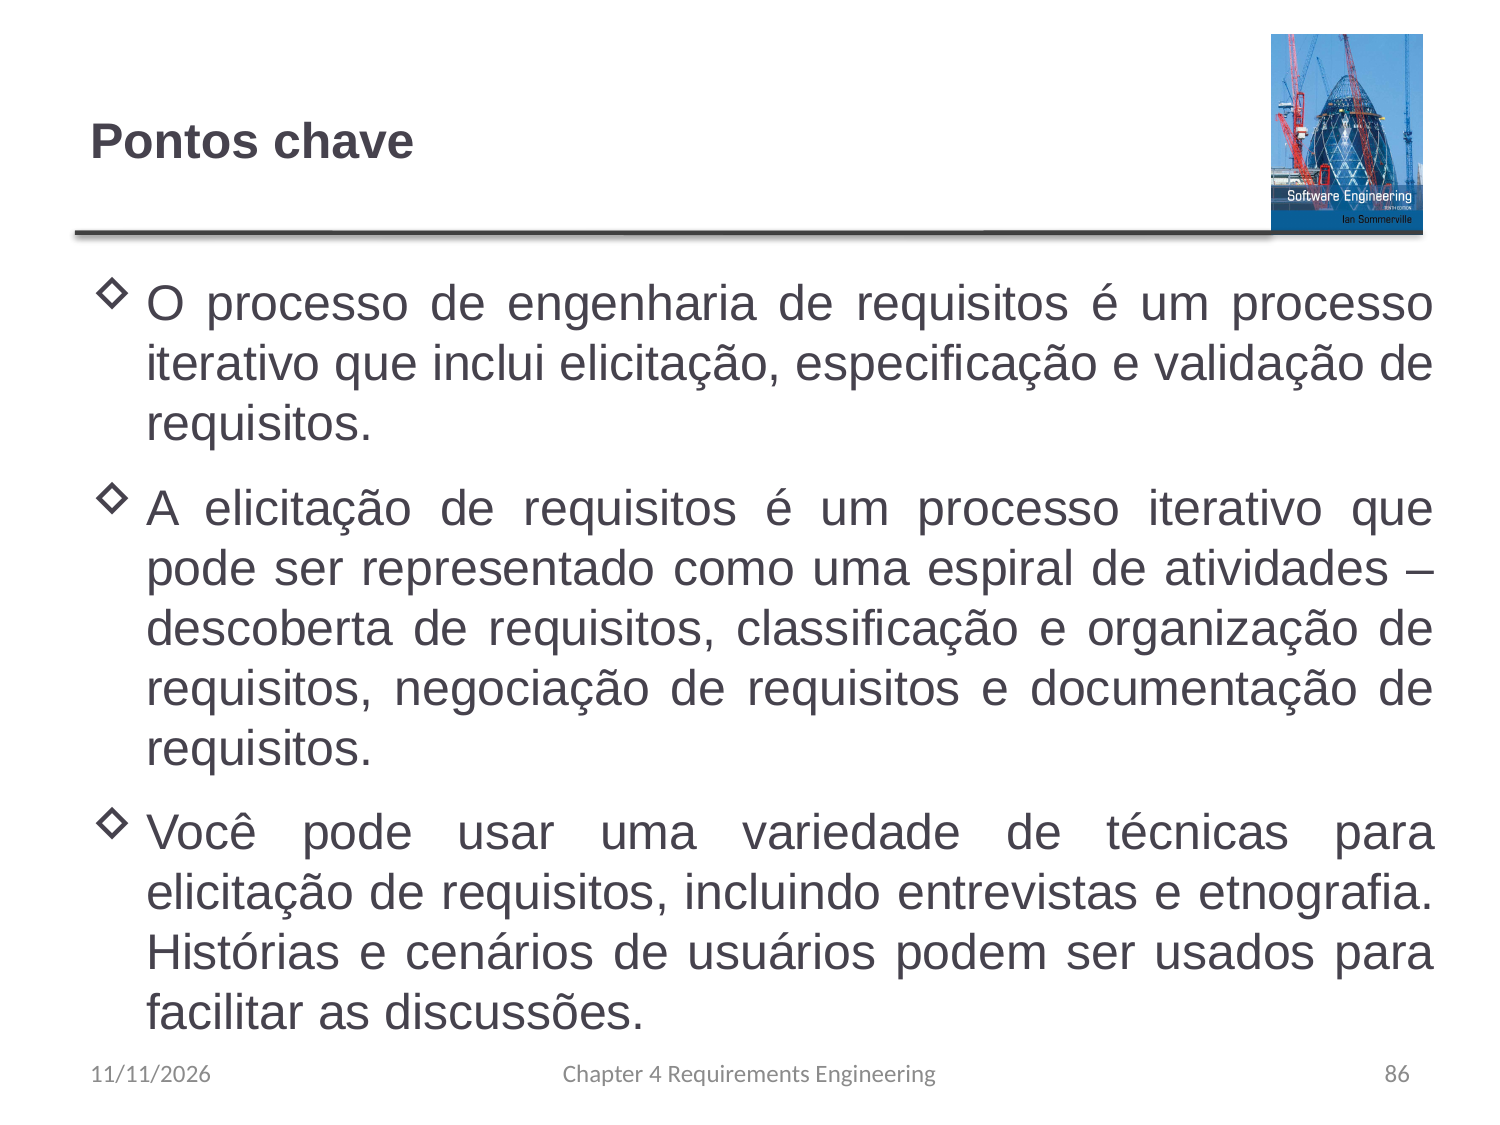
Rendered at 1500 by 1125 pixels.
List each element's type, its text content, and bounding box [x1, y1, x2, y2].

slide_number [75, 1042, 425, 1103]
picture [1271, 34, 1423, 230]
list O processo de engenharia de requisitos é um processo iterativo que inclui elicitação, especificação e validação de requisitos. A elicitação de requisitos é um processo iterativo que pode ser representado como uma espiral de atividades – descoberta de requisitos, classificação e organização de requisitos, negociação de requisitos e documentação de requisitos. Você pode usar uma variedade de técnicas para elicitação de requisitos, incluindo entrevistas e etnografia. Histórias e cenários de usuários podem ser usados para facilitar as discussões. [75, 262, 1450, 1005]
footer Chapter 4 Requirements Engineering [512, 1042, 988, 1103]
slide_number 86 [1074, 1042, 1425, 1103]
title Pontos chave [74, 44, 1272, 233]
